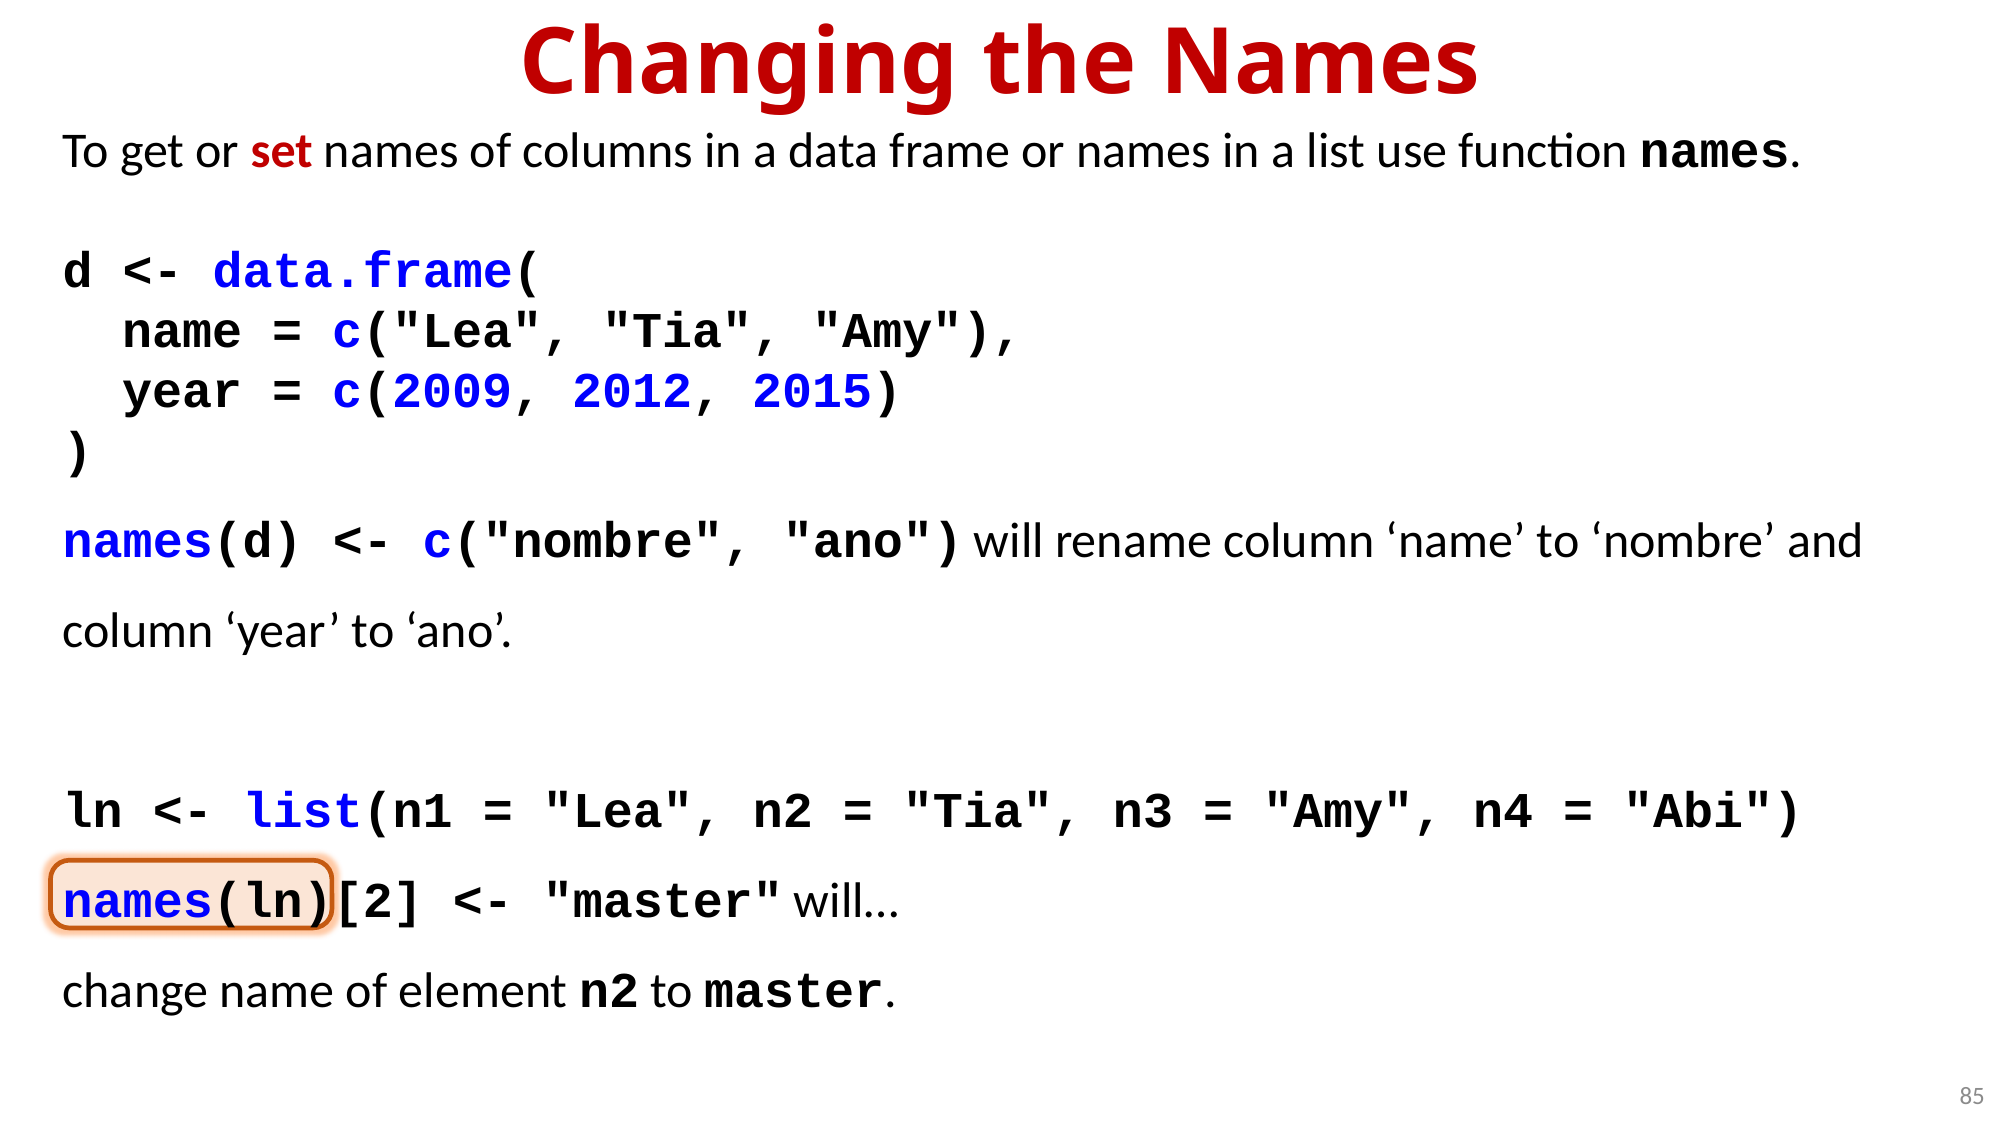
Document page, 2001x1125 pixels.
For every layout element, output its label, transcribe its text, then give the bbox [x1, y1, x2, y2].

slide_number 85 [1831, 1065, 2000, 1125]
text_box Changing the Names [0, 0, 2000, 121]
text_box To get or set names of columns in a data frame or names in a list use function names. d <- data.frame( name = c("Lea", "Tia", "Amy"), year = c(2009, 2012, 2015) ) names(d) <- c("nombre", "ano") will rename column ‘name’ to ‘nombre’ and column ‘year’ to ‘ano’. ln <- list(n1 = "Lea", n2 = "Tia", n3 = "Amy", n4 = "Abi") names(ln)[2] <- "master" will… change name of element n2 to master. [47, 110, 1968, 1026]
